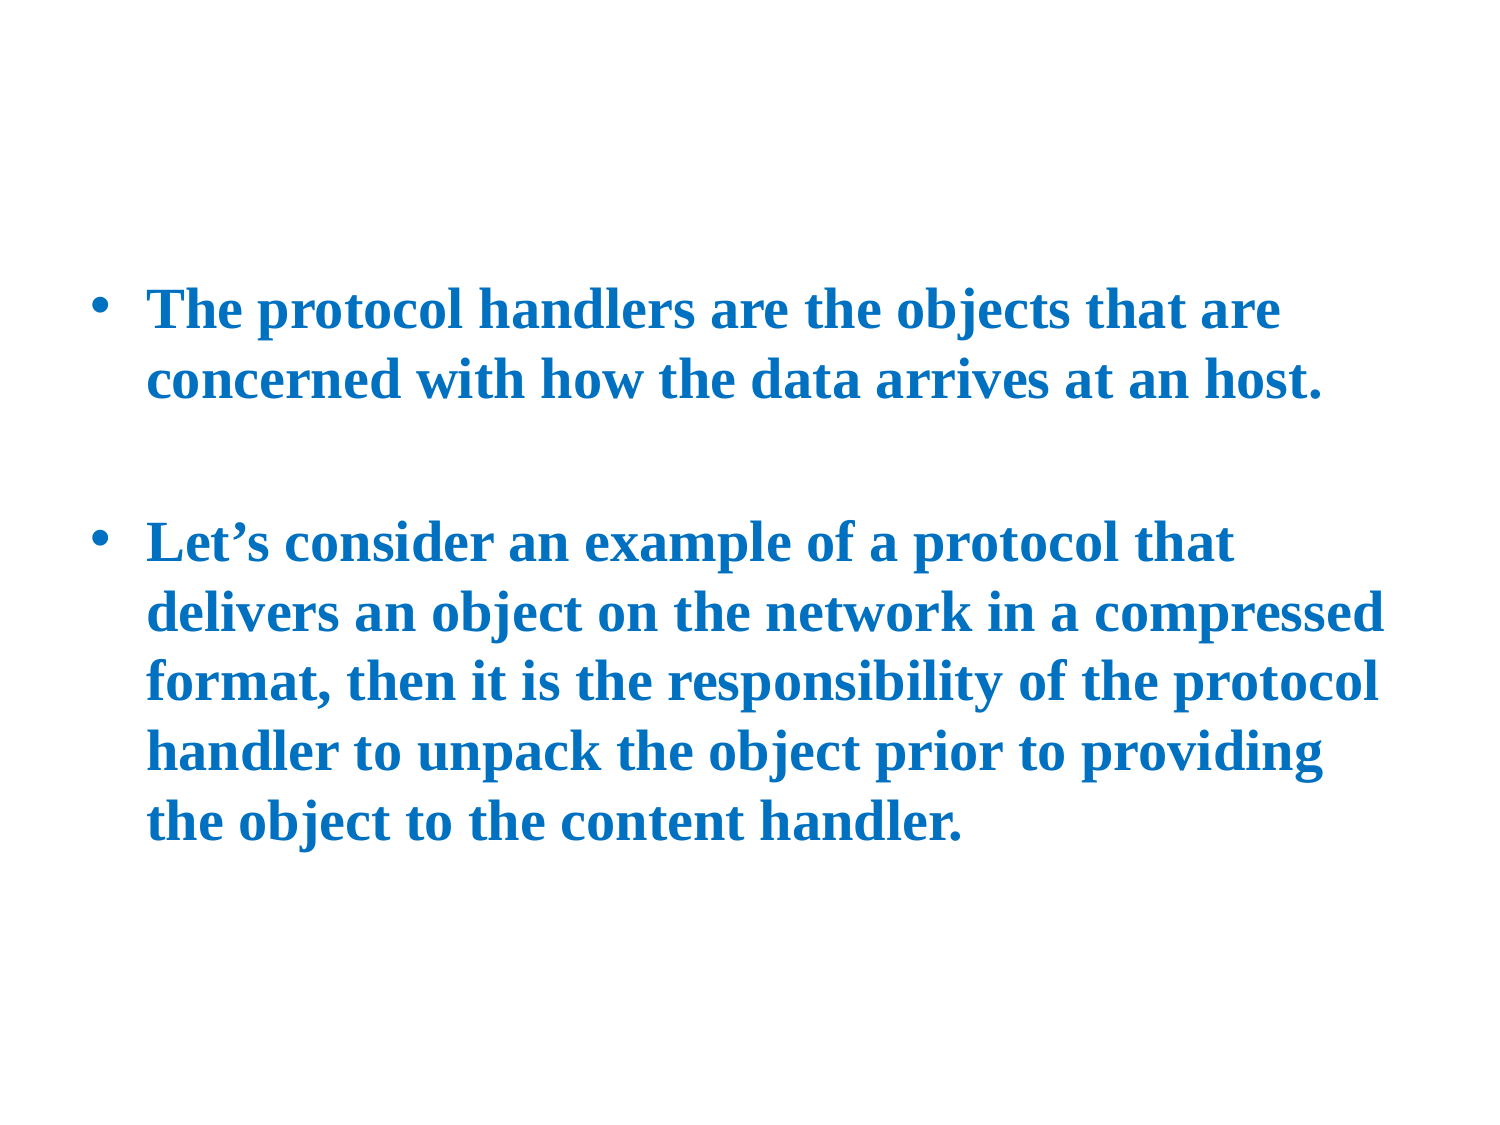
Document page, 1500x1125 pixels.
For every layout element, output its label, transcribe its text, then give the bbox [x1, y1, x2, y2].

list The protocol handlers are the objects that are concerned with how the data arrives at an host. Let’s consider an example of a protocol that delivers an object on the network in a compressed format, then it is the responsibility of the protocol handler to unpack the object prior to providing the object to the content handler. [75, 262, 1425, 1005]
